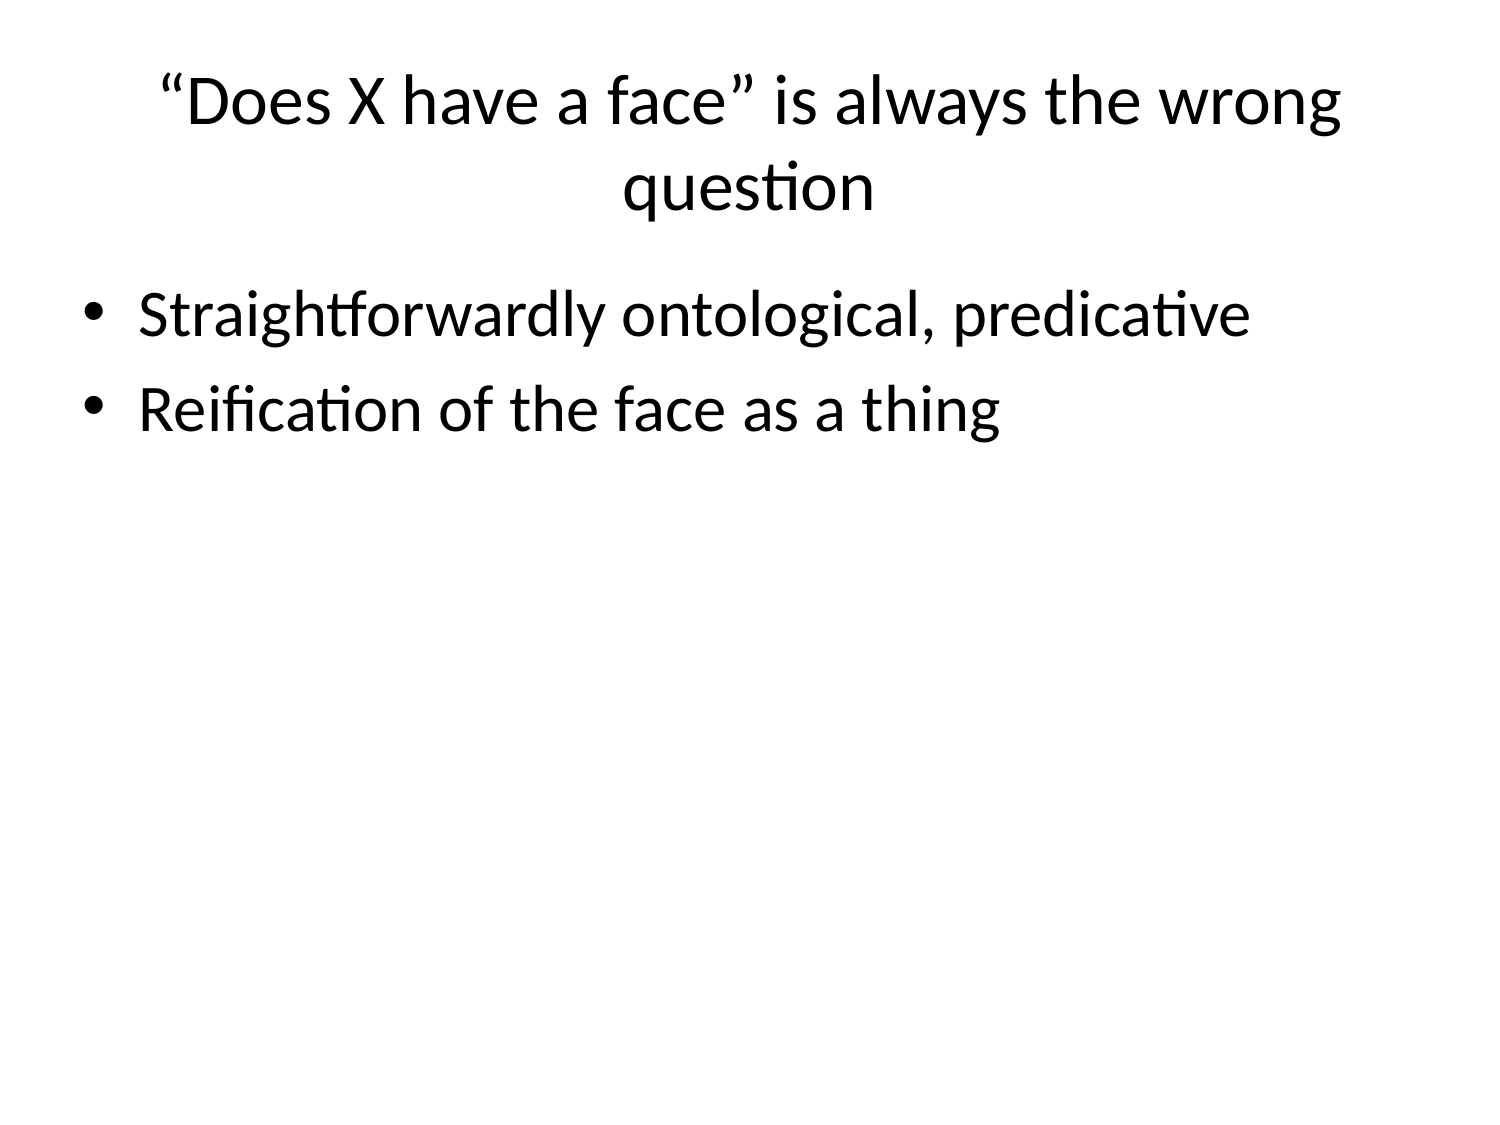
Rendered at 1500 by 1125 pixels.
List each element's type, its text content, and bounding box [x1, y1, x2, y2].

list Straightforwardly ontological, predicative Reification of the face as a thing [74, 261, 1426, 1006]
title “Does X have a face” is always the wrong question [74, 44, 1426, 234]
